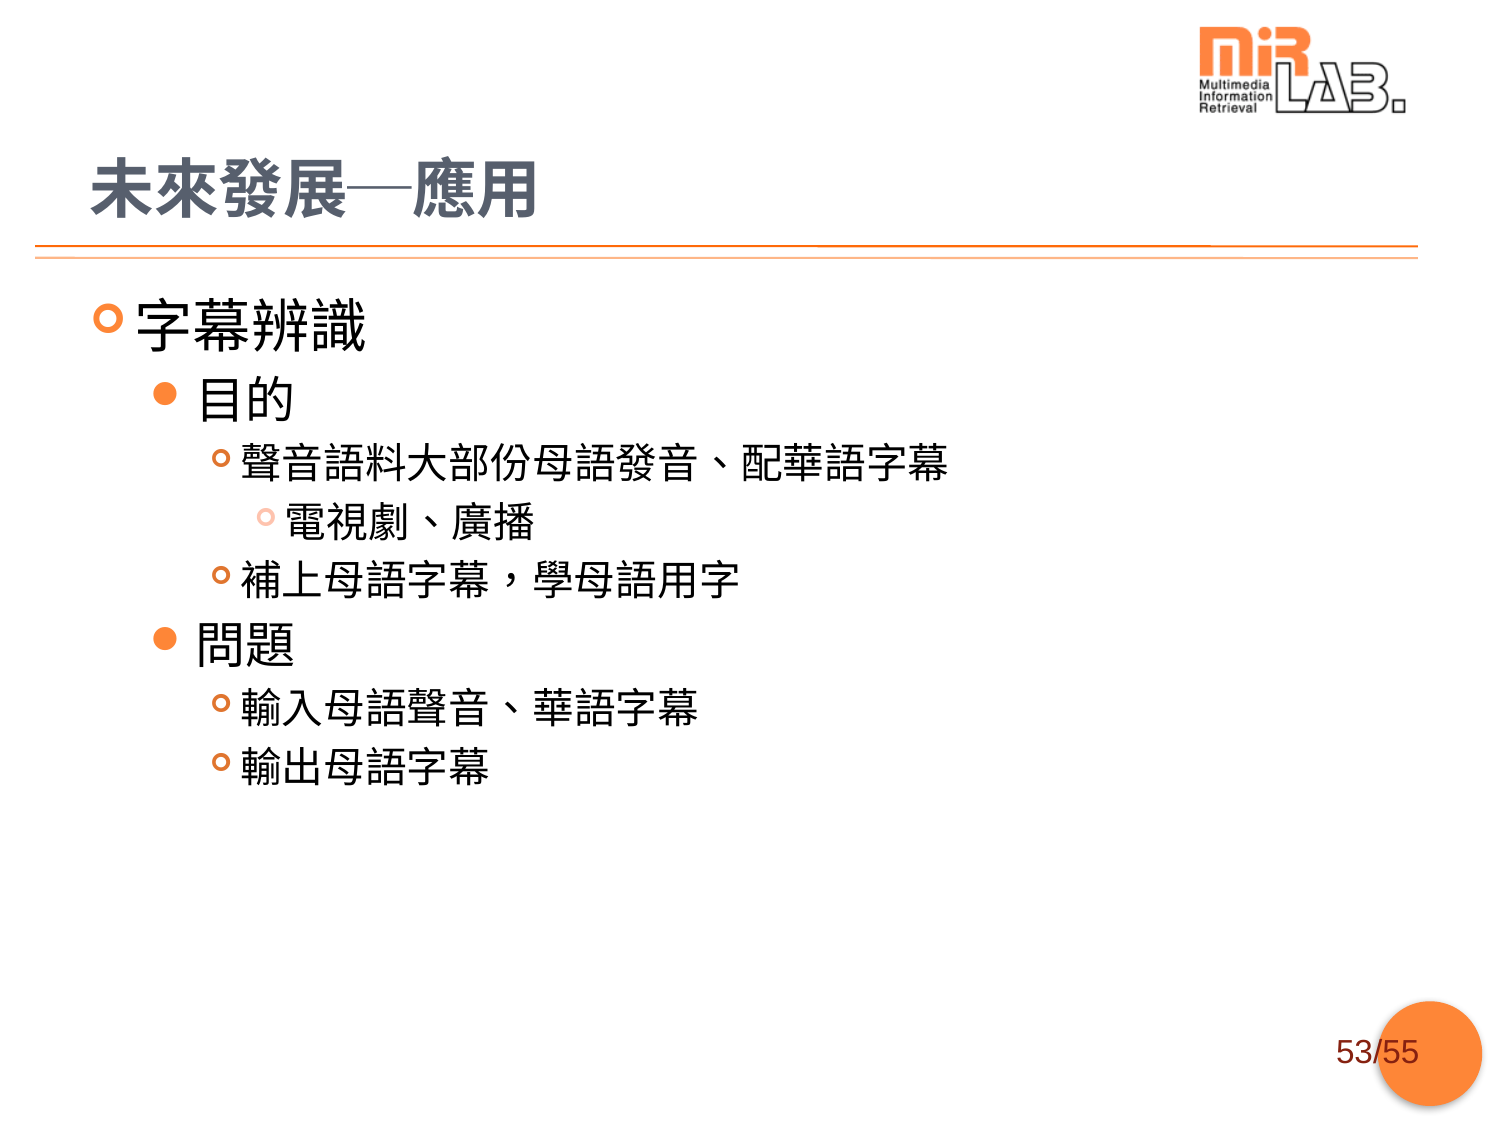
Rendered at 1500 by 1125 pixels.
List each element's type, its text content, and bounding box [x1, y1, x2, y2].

title 未來發展─應用 [75, 45, 1372, 233]
picture [1195, 22, 1408, 118]
list 字幕辨識 目的 聲音語料大部份母語發音、配華語字幕 電視劇、廣播 補上母語字幕，學母語用字 問題 輸入母語聲音、華語字幕 輸出母語字幕 [75, 281, 1300, 1062]
